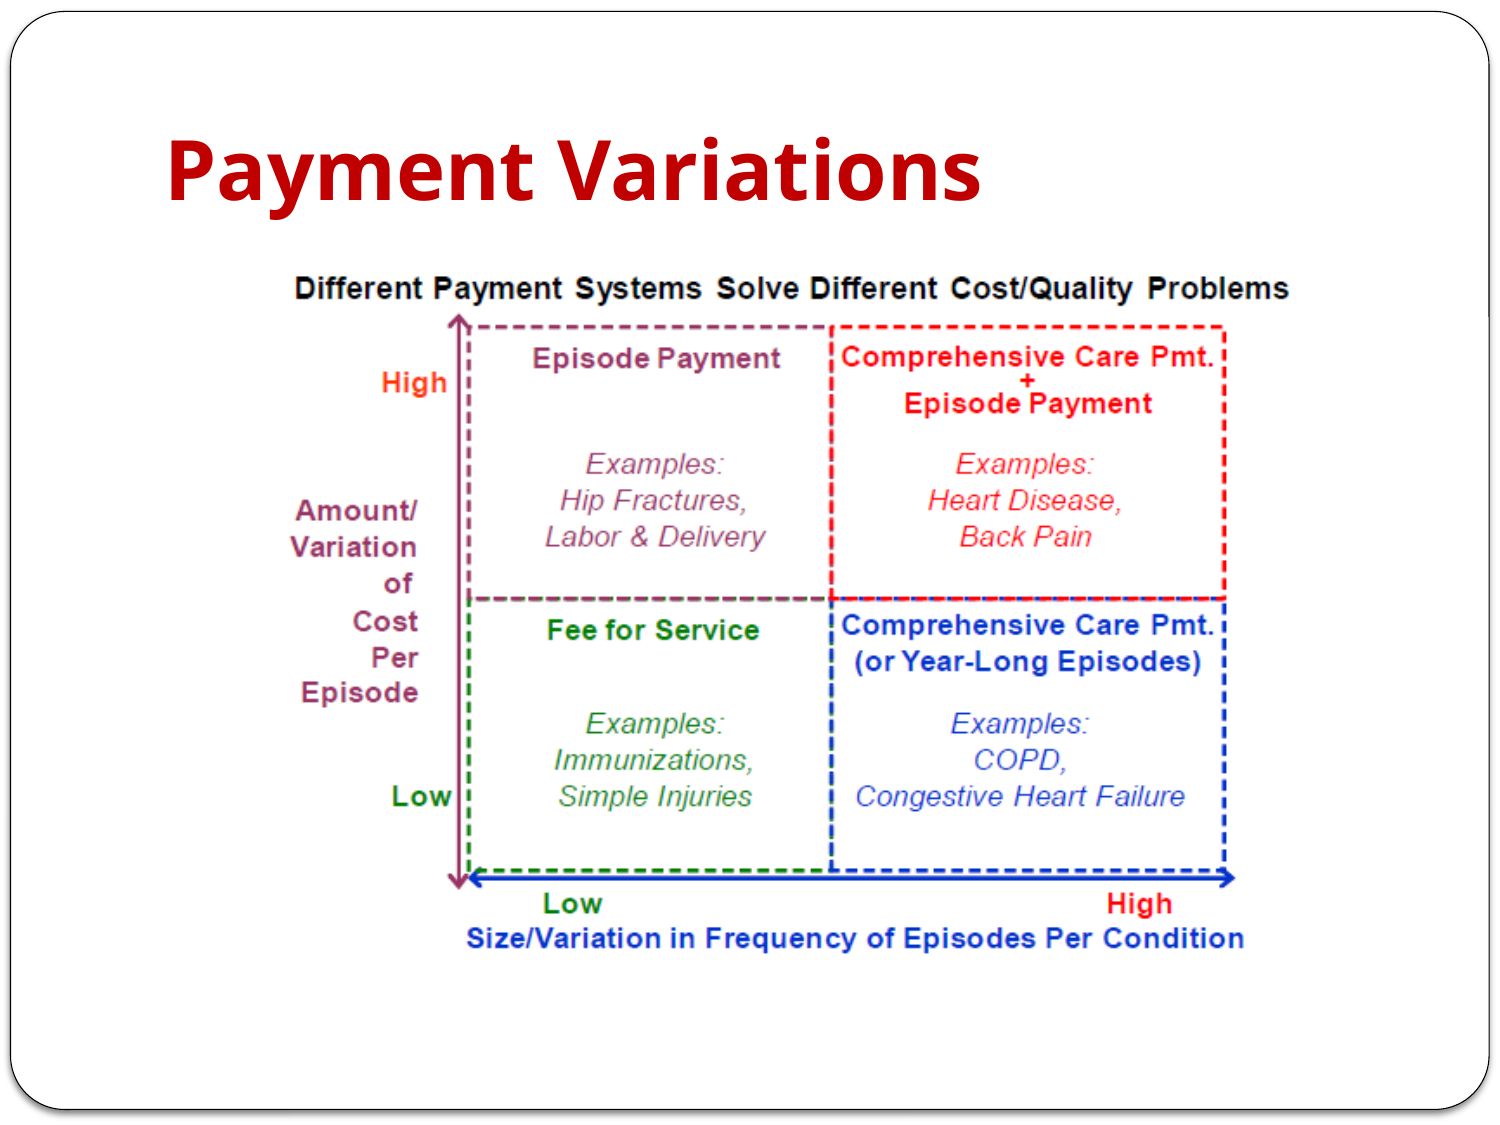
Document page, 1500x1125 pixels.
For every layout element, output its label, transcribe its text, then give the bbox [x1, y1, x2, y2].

title Payment Variations [150, 45, 1425, 233]
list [255, 237, 1320, 988]
